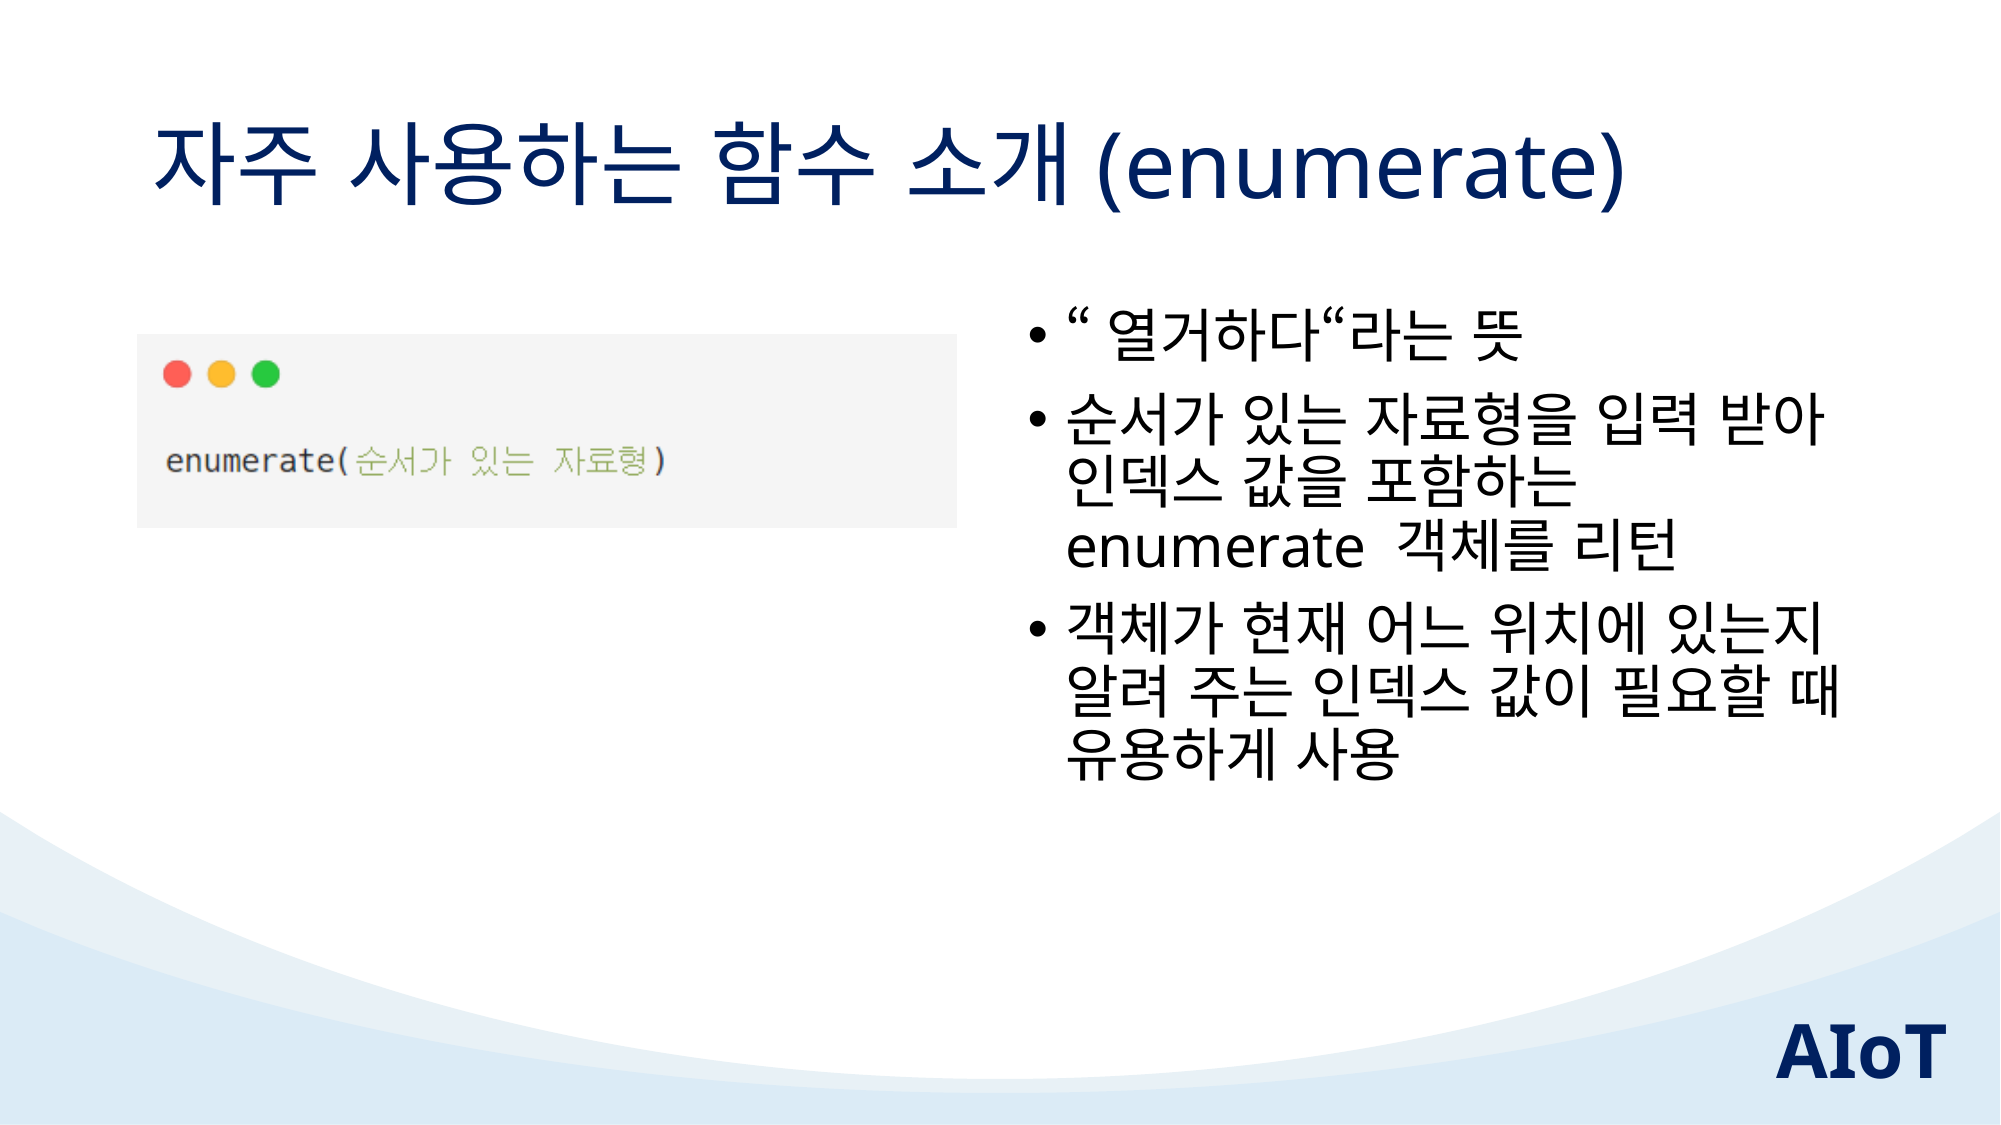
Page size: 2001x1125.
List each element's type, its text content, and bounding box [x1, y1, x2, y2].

title 자주 사용하는 함수 소개(enumerate) [137, 59, 1863, 278]
list “열거하다“라는 뜻 순서가 있는 자료형을 입력 받아 인덱스 값을 포함하는 enumerate 객체를 리턴 객체가 현재 어느 위치에 있는지 알려 주는 인덱스 값이 필요할 때 유용하게 사용 [1012, 299, 1863, 1014]
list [137, 334, 957, 528]
